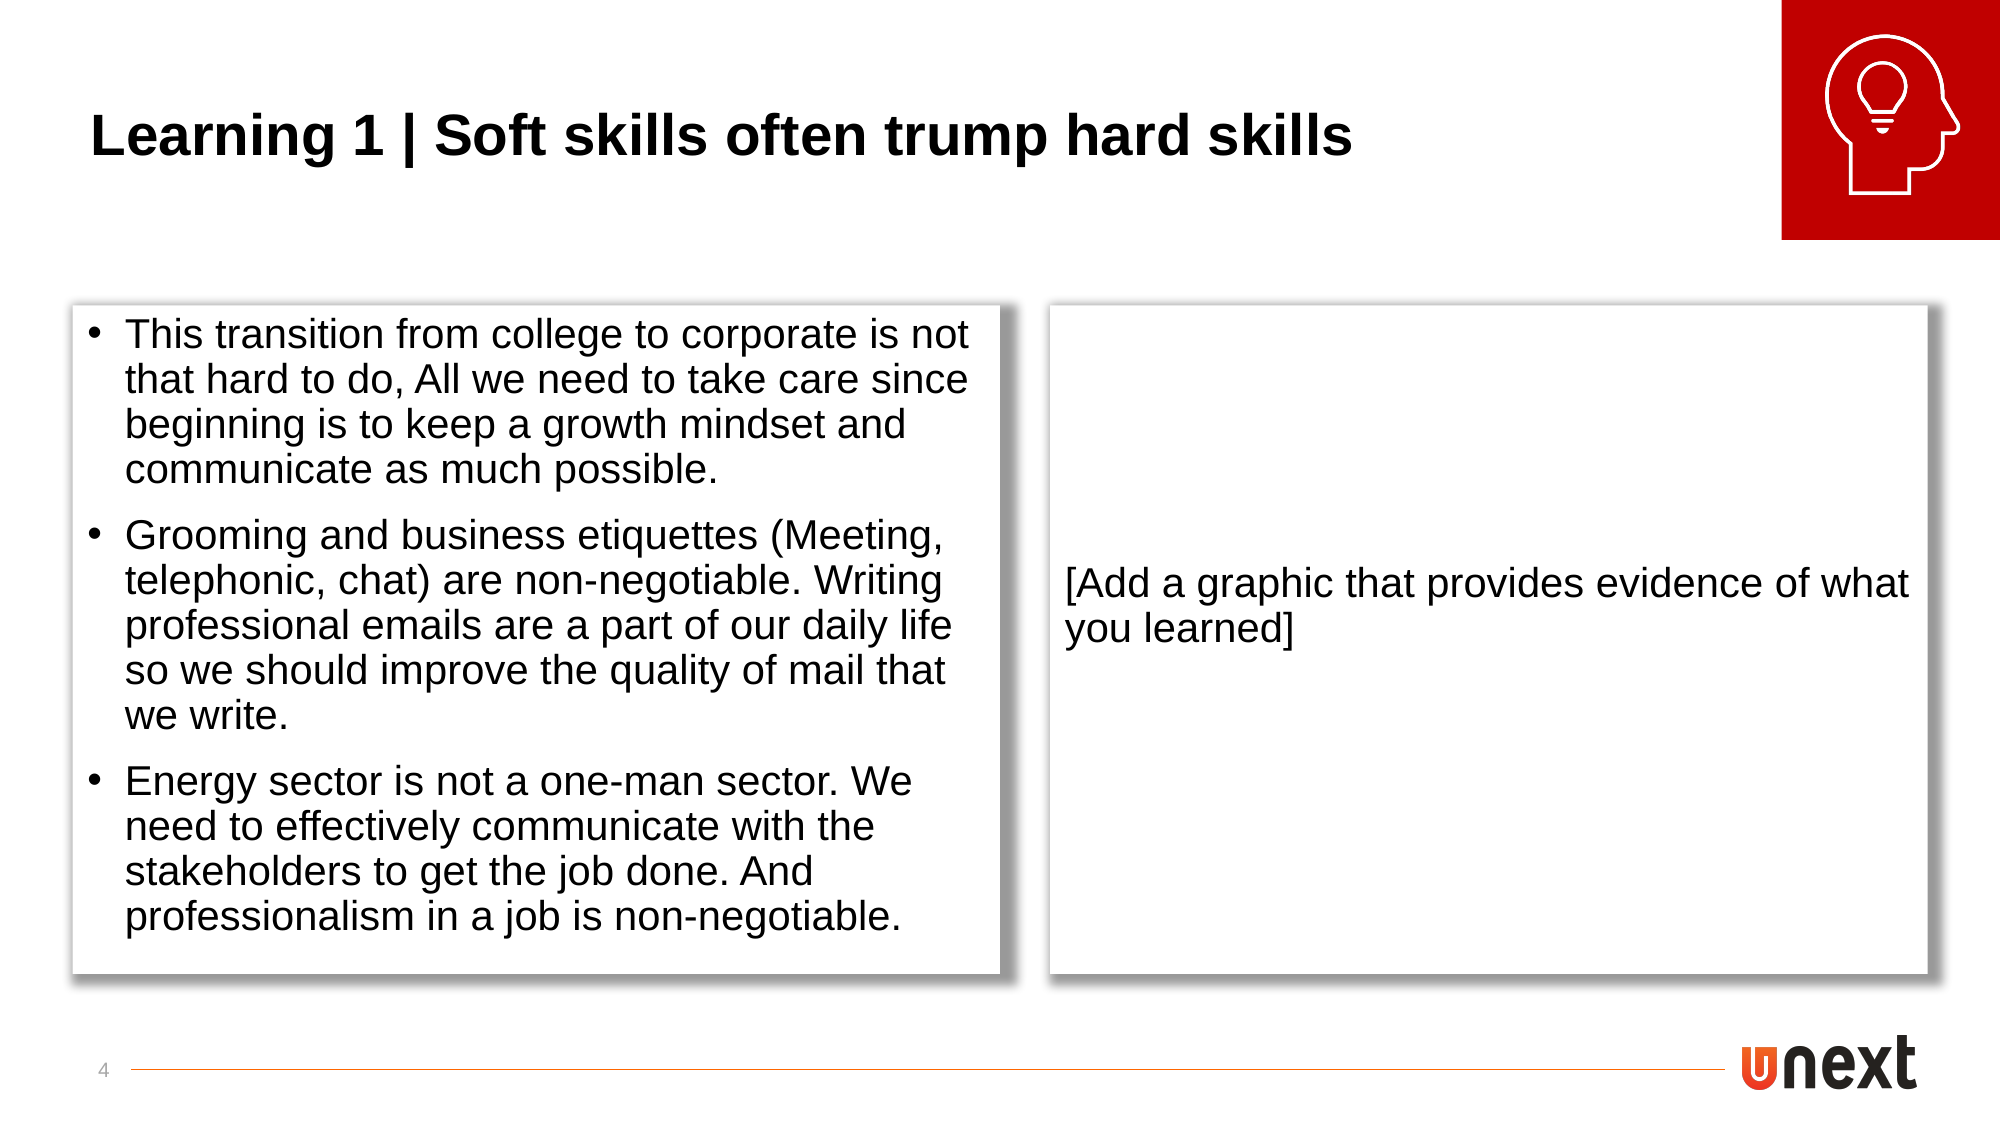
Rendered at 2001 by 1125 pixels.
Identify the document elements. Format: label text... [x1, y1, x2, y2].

text_box This transition from college to corporate is not that hard to do, All we need to take care since beginning is to keep a growth mindset and communicate as much possible. Grooming and business etiquettes (Meeting, telephonic, chat) are non-negotiable. Writing professional emails are a part of our daily life so we should improve the quality of mail that we write. Energy sector is not a one-man sector. We need to effectively communicate with the stakeholders to get the job done. And professionalism in a job is non-negotiable. [72, 305, 1000, 974]
title Learning 1 | Soft skills often trump hard skills [76, 78, 1797, 196]
picture [1742, 1035, 1917, 1090]
text_box [1781, 0, 2000, 241]
slide_number 4 [48, 1047, 110, 1091]
picture [1797, 23, 1988, 214]
text_box [Add a graphic that provides evidence of what you learned] [1050, 305, 1928, 974]
